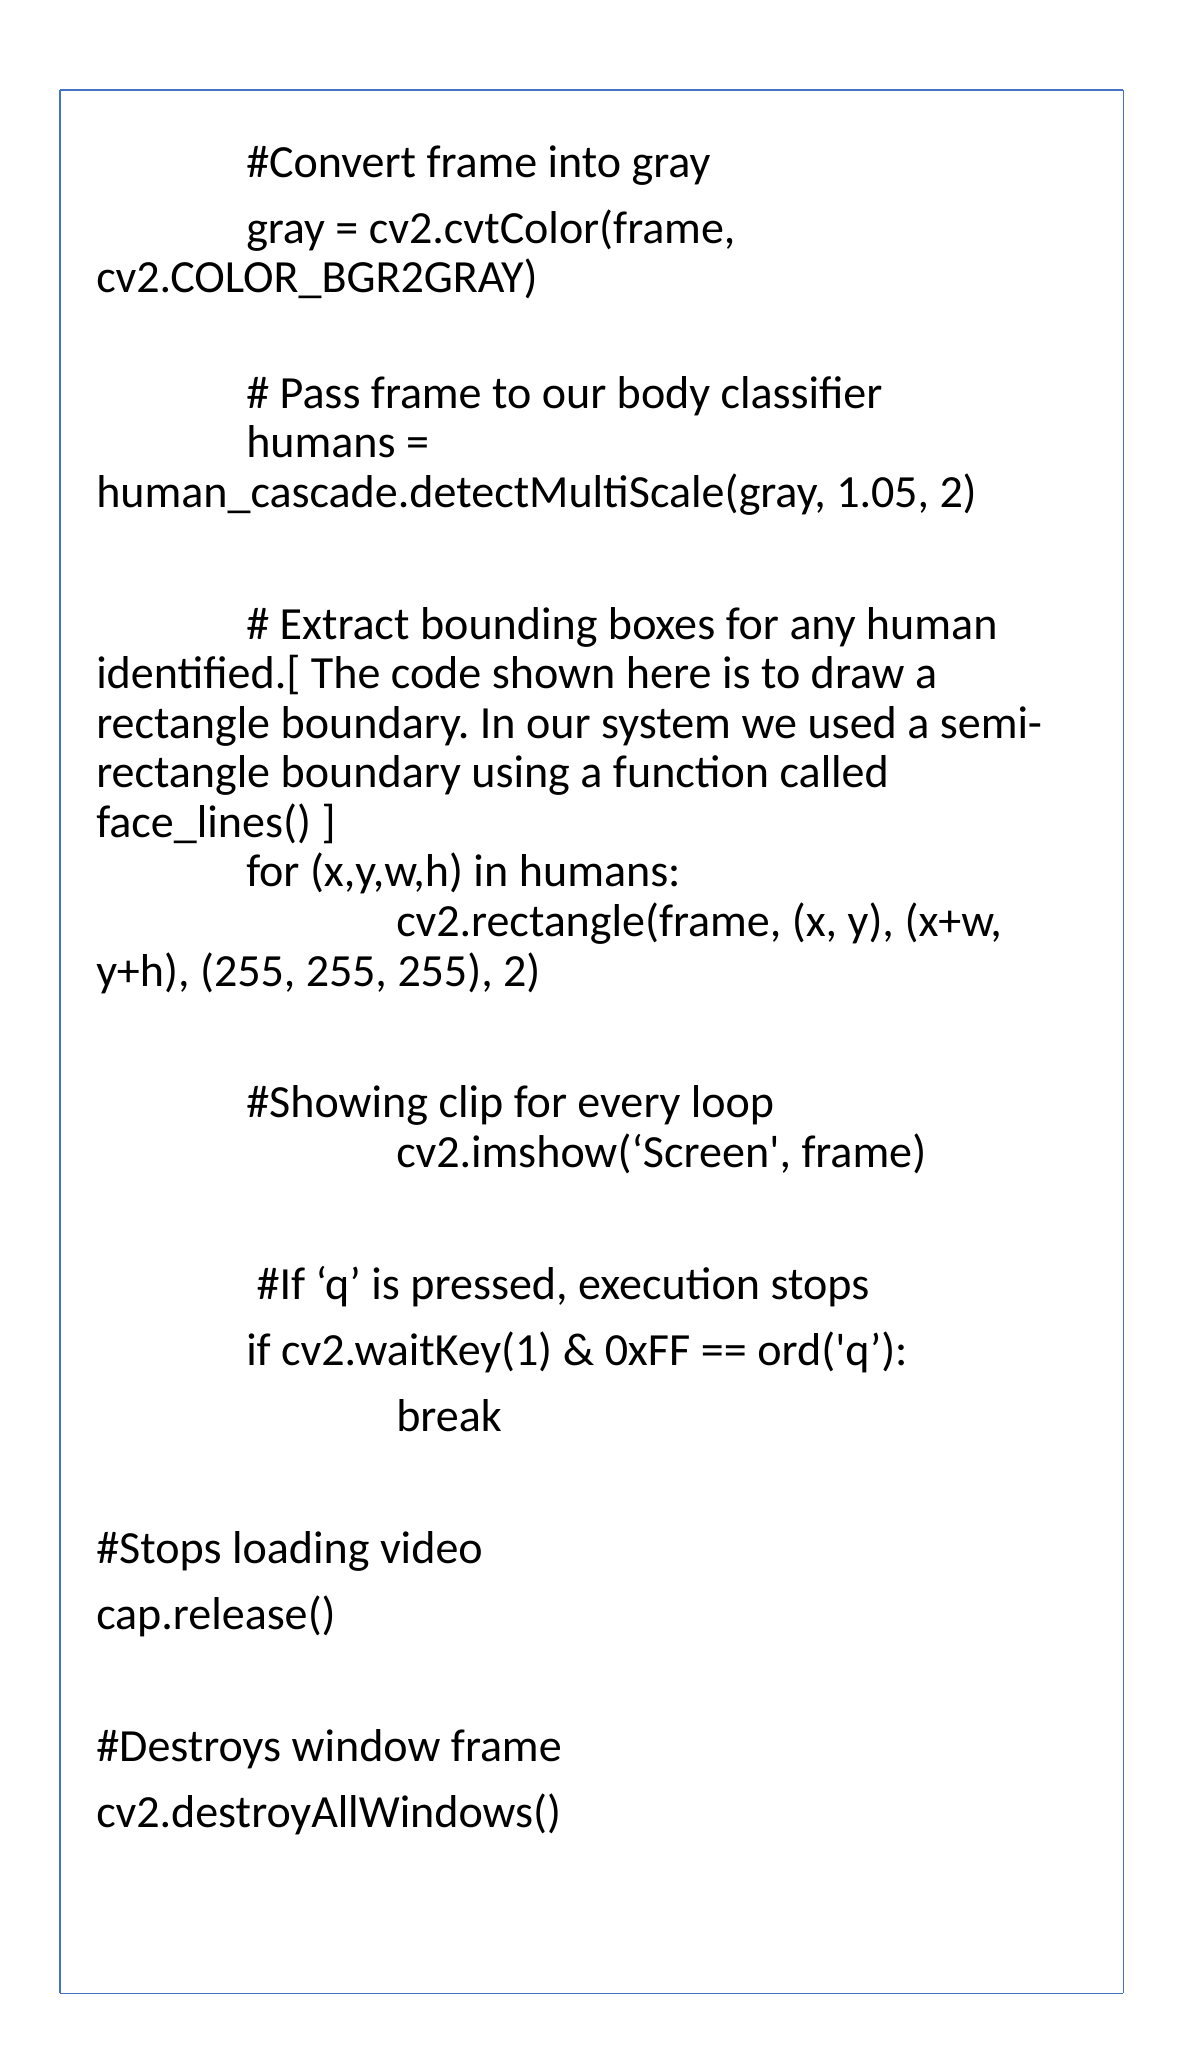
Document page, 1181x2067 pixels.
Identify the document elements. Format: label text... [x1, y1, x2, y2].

list #Convert frame into gray gray = cv2.cvtColor(frame, cv2.COLOR_BGR2GRAY) # Pass frame to our body classifier humans = human_cascade.detectMultiScale(gray, 1.05, 2) # Extract bounding boxes for any human identified.[ The code shown here is to draw a rectangle boundary. In our system we used a semi-rectangle boundary using a function called face_lines() ] for (x,y,w,h) in humans: cv2.rectangle(frame, (x, y), (x+w, y+h), (255, 255, 255), 2) #Showing clip for every loop cv2.imshow(‘Screen', frame) #If ‘q’ is pressed, execution stops if cv2.waitKey(1) & 0xFF == ord('q’): break #Stops loading video cap.release() #Destroys window frame cv2.destroyAllWindows() [81, 129, 1100, 1862]
